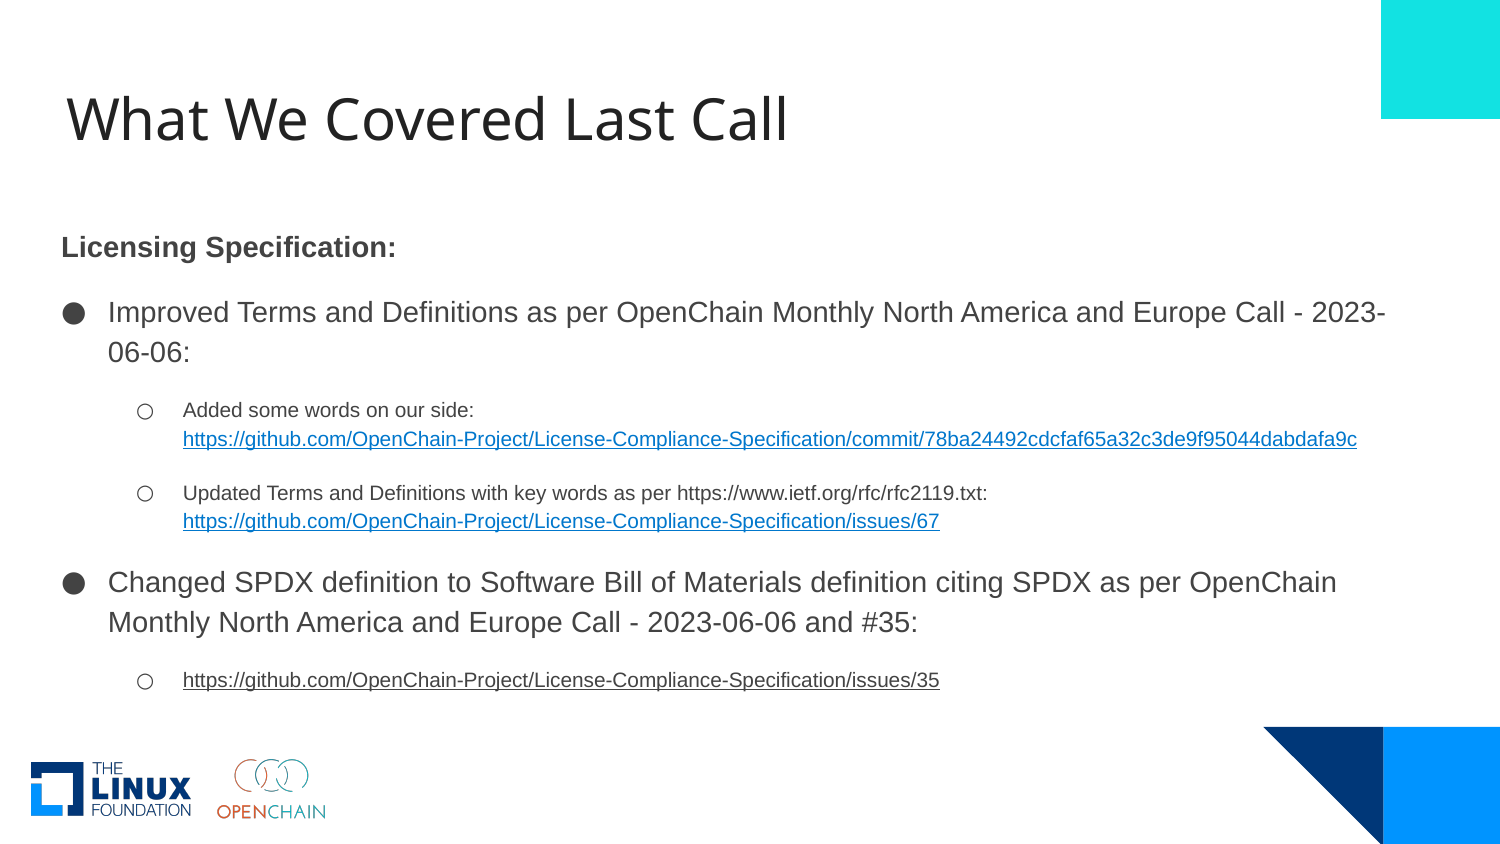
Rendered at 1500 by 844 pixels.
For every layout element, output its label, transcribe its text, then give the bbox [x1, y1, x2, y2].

title What We Covered Last Call [51, 67, 1449, 167]
picture [31, 762, 191, 816]
picture [215, 757, 327, 821]
list Licensing Specification: Improved Terms and Definitions as per OpenChain Monthly North America and Europe Call - 2023-06-06: Added some words on our side: https://github.com/OpenChain-Project/License-Compliance-Specification/commit/78ba24492cdcfaf65a32c3de9f95044dabdafa9c Updated Terms and Definitions with key words as per https://www.ietf.org/rfc/rfc2119.txt: https://github.com/OpenChain-Project/License-Compliance-Specification/issues/67 Changed SPDX definition to Software Bill of Materials definition citing SPDX as per OpenChain Monthly North America and Europe Call - 2023-06-06 and #35: https://github.com/OpenChain-Project/License-Compliance-Specification/issues/35 .com/OpenChain-Project/License-Compliance-Specification/issues/35 [46, 207, 1444, 756]
